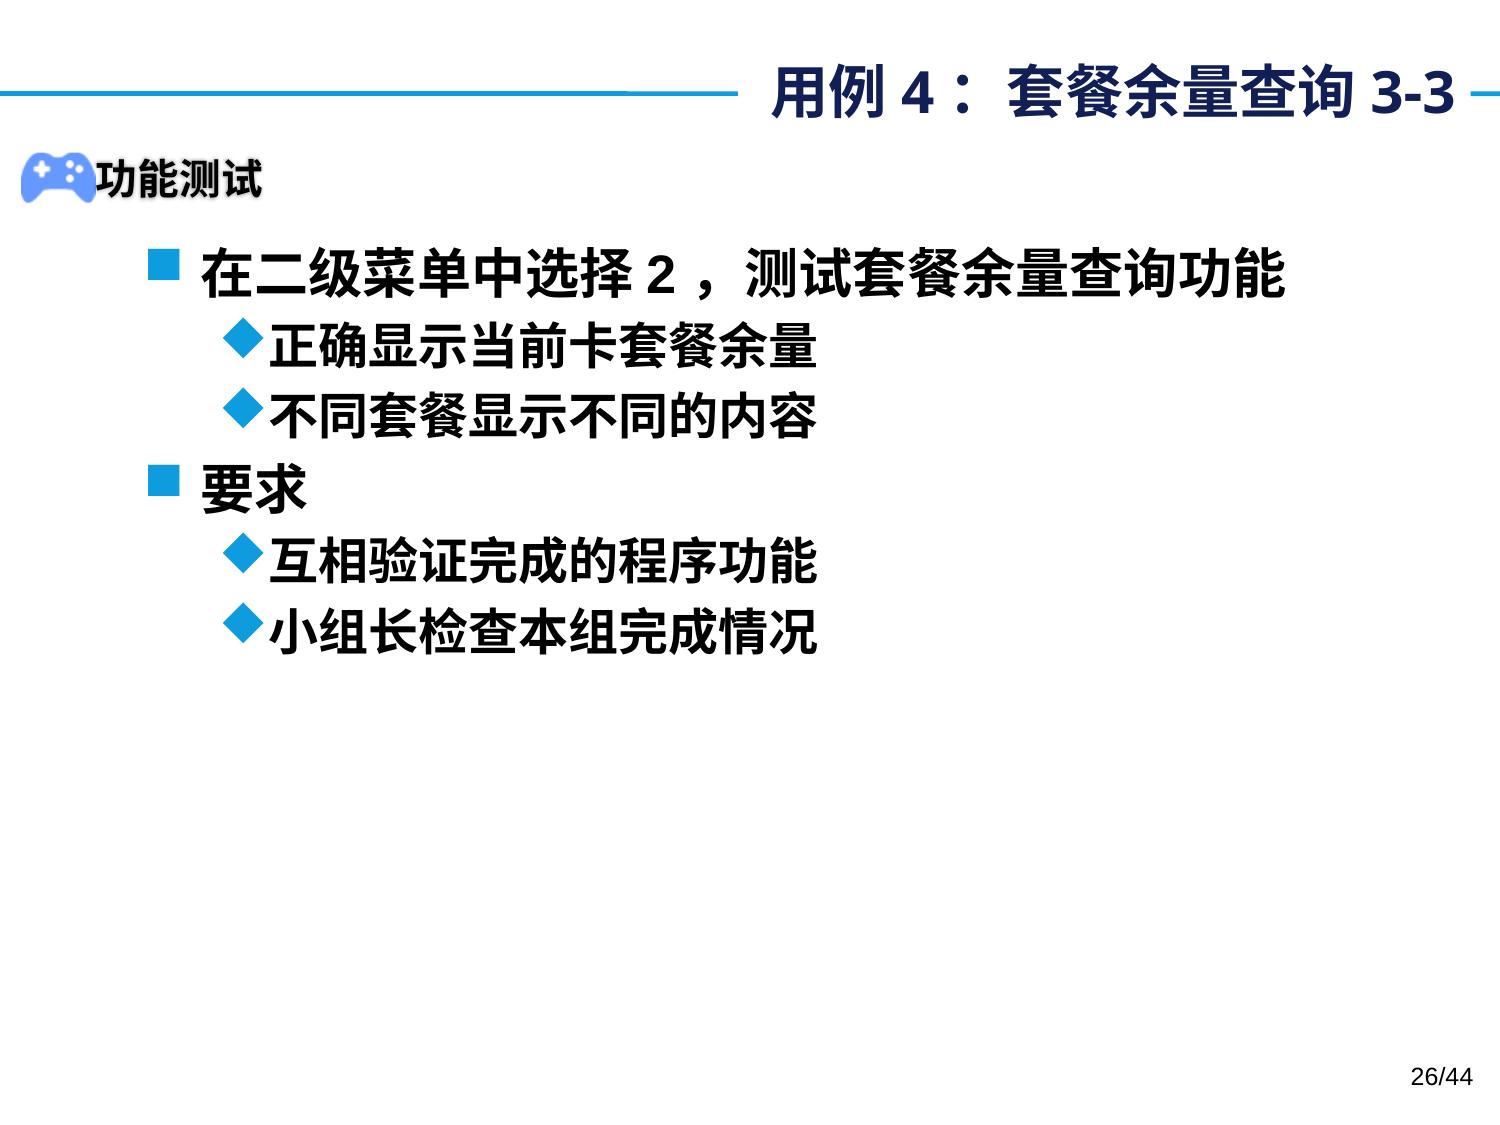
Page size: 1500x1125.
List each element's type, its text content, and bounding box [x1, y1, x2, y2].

list 在二级菜单中选择2，测试套餐余量查询功能 正确显示当前卡套餐余量 不同套餐显示不同的内容 要求 互相验证完成的程序功能 小组长检查本组完成情况 [128, 231, 1383, 1076]
title 用例4：套餐余量查询3-3 [738, 46, 1471, 133]
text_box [20, 140, 280, 216]
slide_number /44 [1138, 1053, 1489, 1114]
